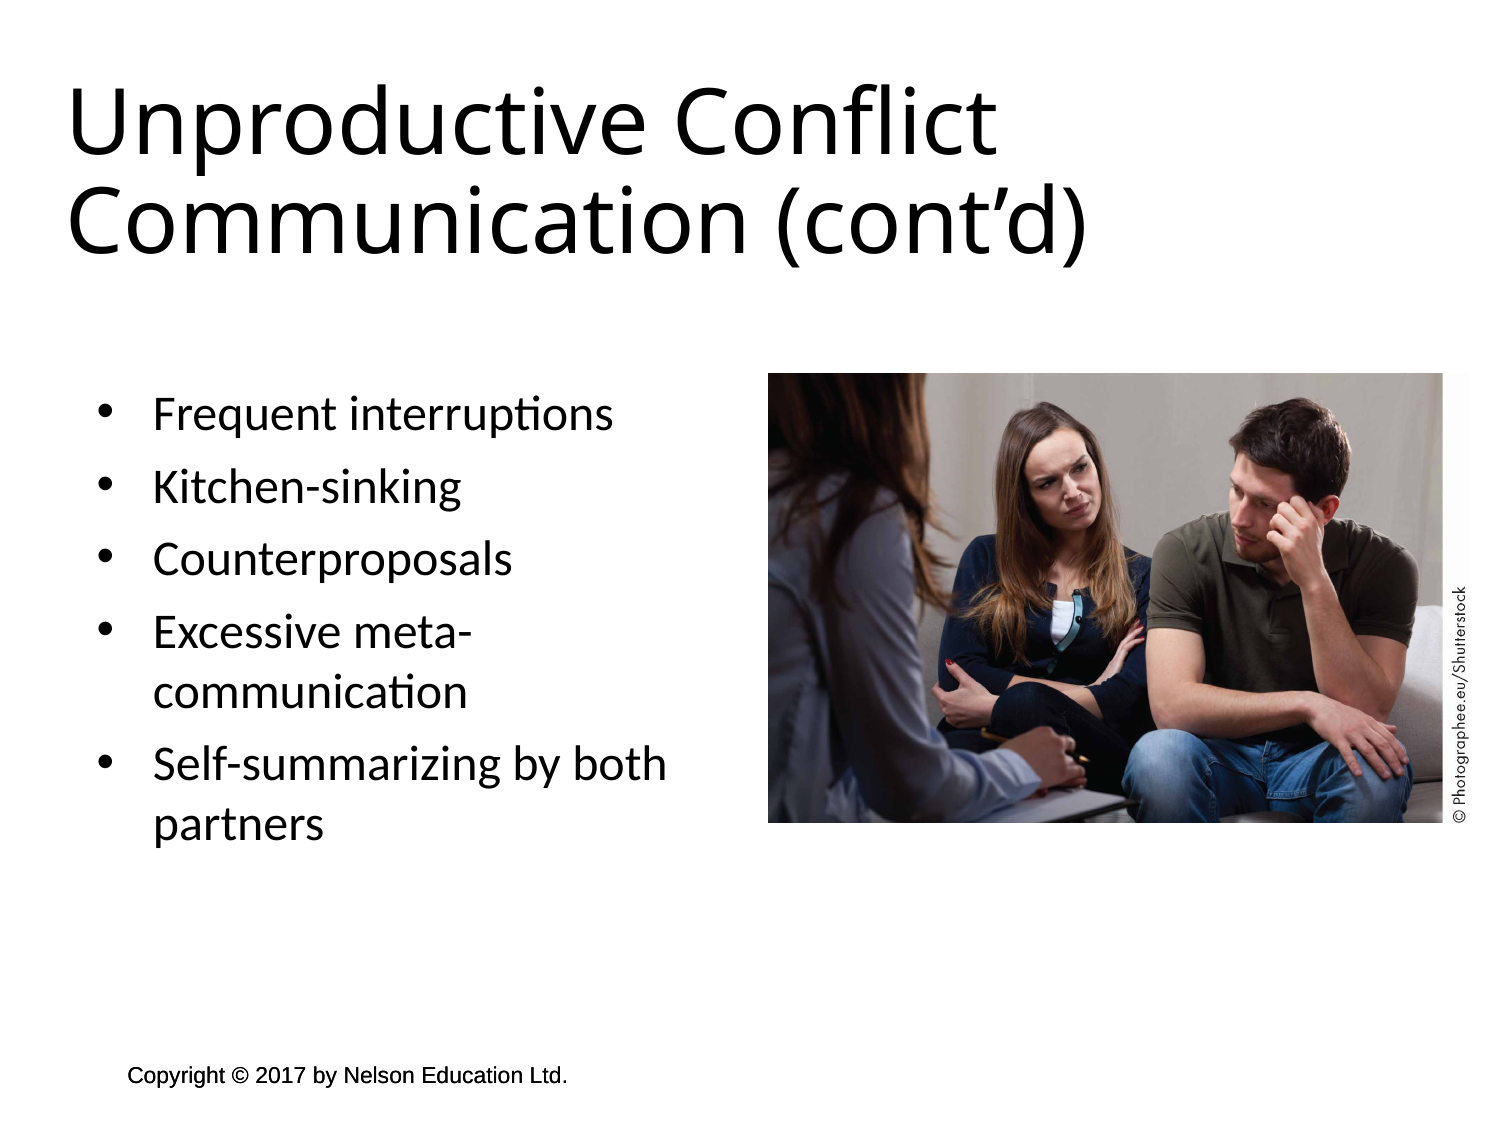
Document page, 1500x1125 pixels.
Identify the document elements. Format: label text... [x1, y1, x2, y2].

picture [768, 373, 1469, 823]
text_box Unproductive Conflict Communication (cont’d) [50, 67, 1424, 303]
text_box Frequent interruptions Kitchen-sinking Counterproposals Excessive meta-communication Self-summarizing by both partners [81, 373, 767, 859]
